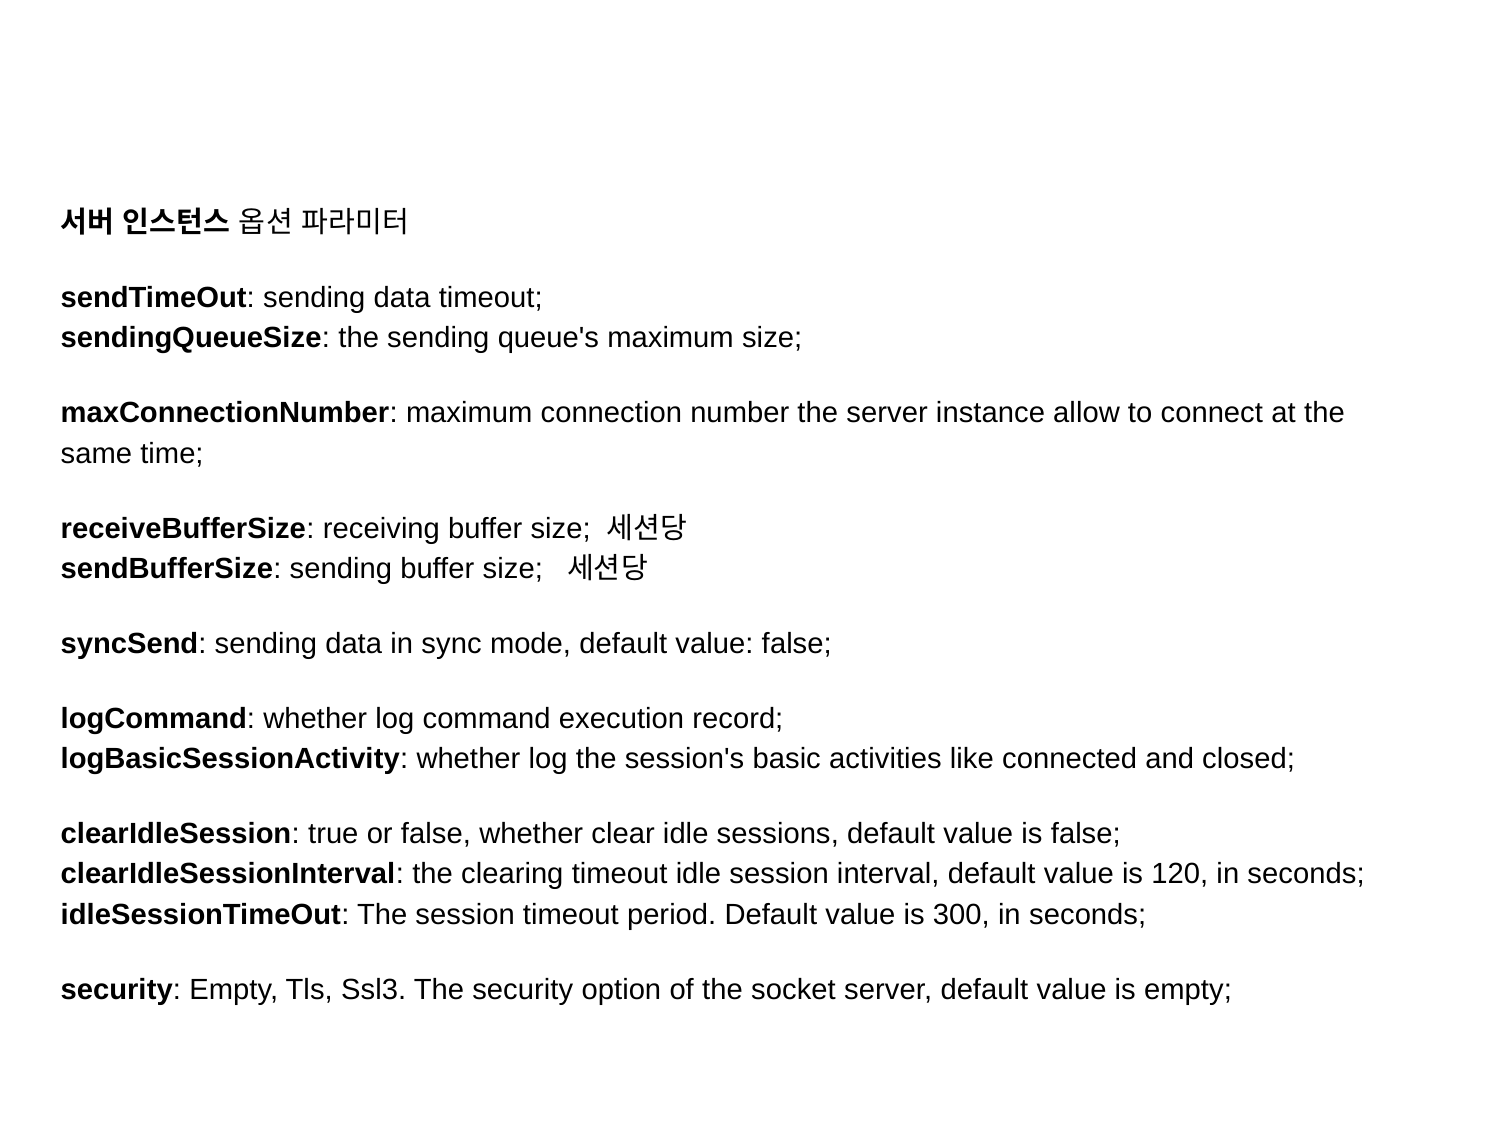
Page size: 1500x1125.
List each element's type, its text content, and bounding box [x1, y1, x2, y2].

text_box 서버 인스턴스 옵션 파라미터 sendTimeOut: sending data timeout; sendingQueueSize: the sending queue's maximum size; maxConnectionNumber: maximum connection number the server instance allow to connect at the same time; receiveBufferSize: receiving buffer size; 세션당 sendBufferSize: sending buffer size; 세션당 syncSend: sending data in sync mode, default value: false; logCommand: whether log command execution record; logBasicSessionActivity: whether log the session's basic activities like connected and closed; clearIdleSession: true or false, whether clear idle sessions, default value is false; clearIdleSessionInterval: the clearing timeout idle session interval, default value is 120, in seconds; idleSessionTimeOut: The session timeout period. Default value is 300, in seconds; security: Empty, Tls, Ssl3. The security option of the socket server, default value is empty; [45, 188, 1429, 1074]
